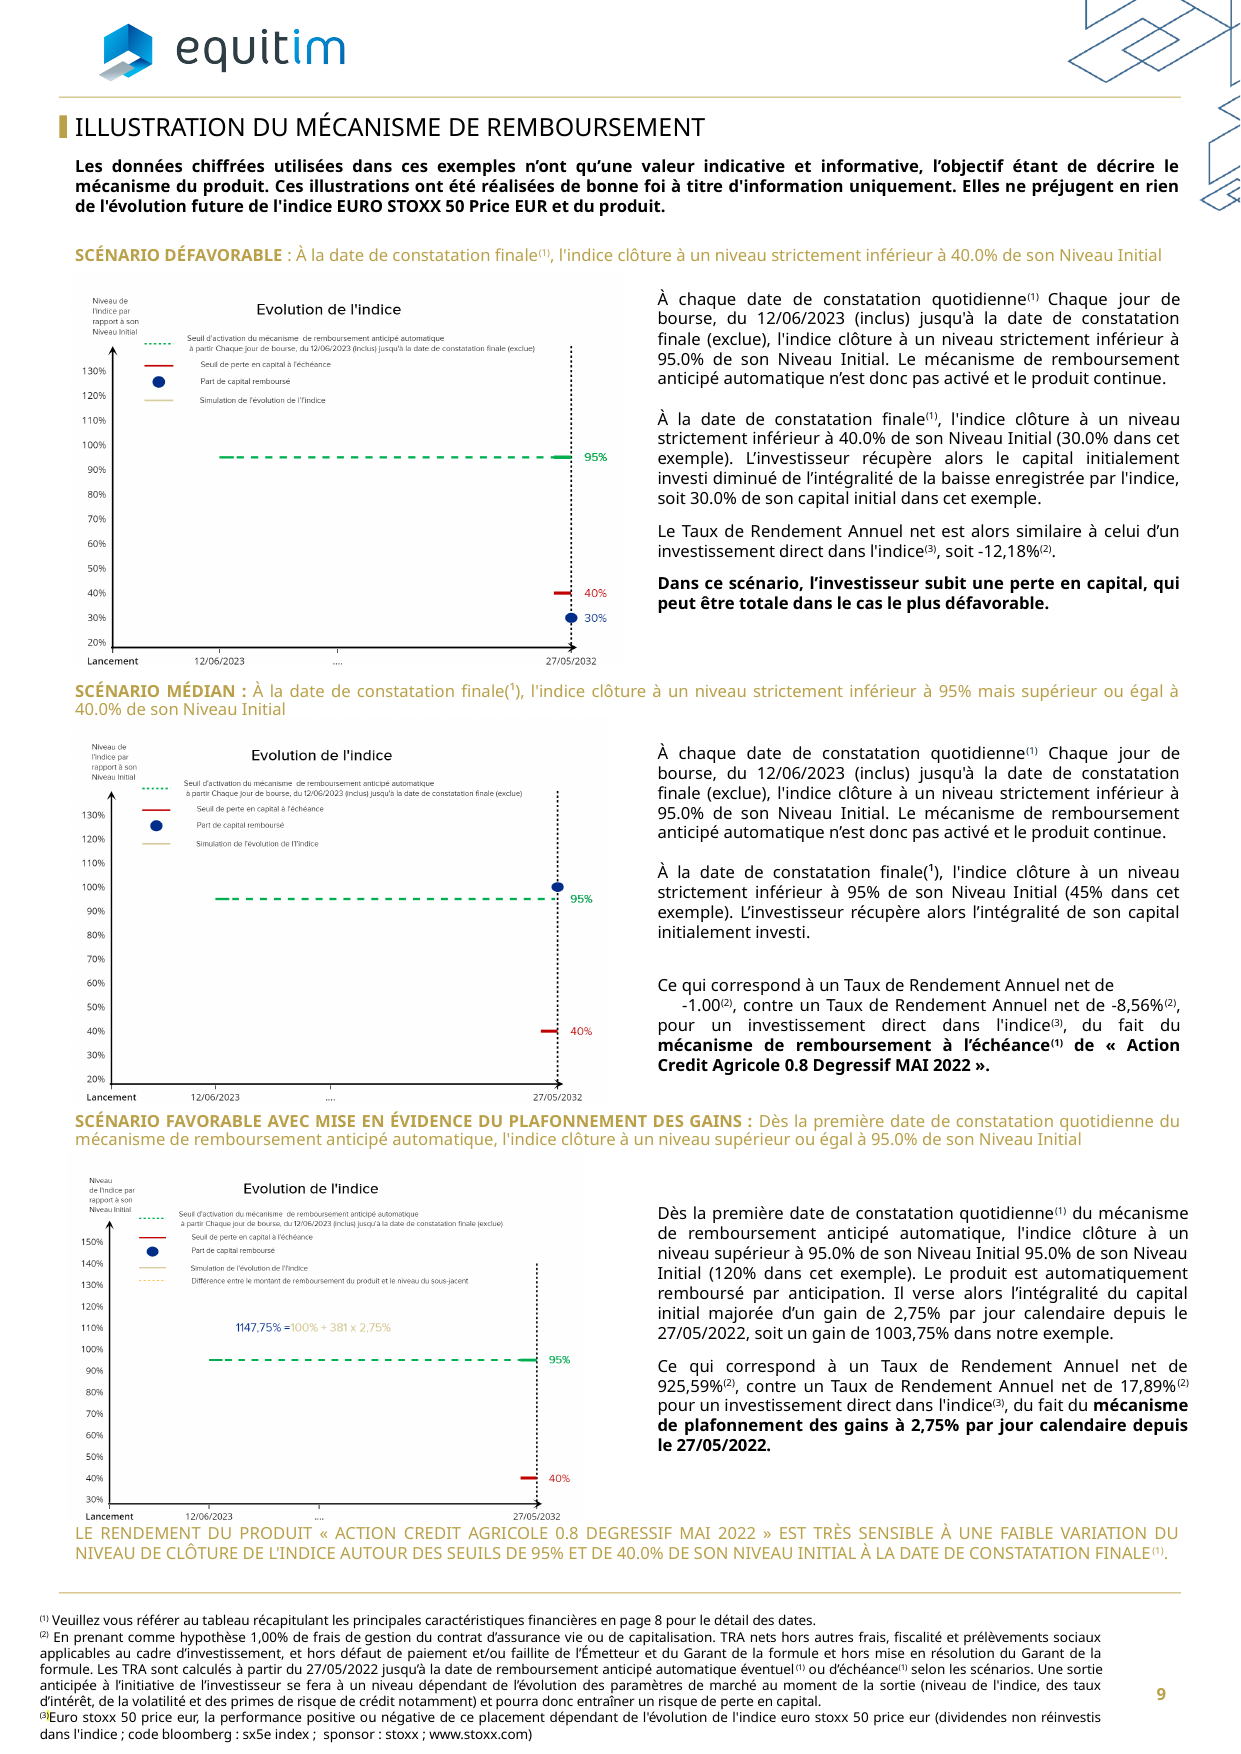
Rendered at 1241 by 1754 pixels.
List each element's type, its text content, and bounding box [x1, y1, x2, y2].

picture [67, 269, 623, 667]
picture [77, 3, 367, 97]
text_box SCÉNARIO DÉFAVORABLE : À la date de constatation finale(1), l'indice clôture à un niveau strictement inférieur à 40.0% de son Niveau Initial [75, 244, 1181, 265]
text_box [59, 115, 67, 138]
text_box SCÉNARIO MÉDIAN : À la date de constatation finale(¹), l'indice clôture à un niveau strictement inférieur à 95% mais supérieur ou égal à 40.0% de son Niveau Initial [75, 682, 1181, 719]
text_box SCÉNARIO FAVORABLE AVEC MISE EN ÉVIDENCE DU PLAFONNEMENT DES GAINS : Dès la première date de constatation quotidienne du mécanisme de remboursement anticipé automatique, l'indice clôture à un niveau supérieur ou égal à 95.0% de son Niveau Initial [75, 1113, 1181, 1150]
picture [67, 1151, 585, 1522]
text_box [623, 396, 793, 457]
text_box Les données chiffrées utilisées dans ces exemples n’ont qu’une valeur indicative et informative, l’objectif étant de décrire le mécanisme du produit. Ces illustrations ont été réalisées de bonne foi à titre d'information uniquement. Elles ne préjugent en rien de l'évolution future de l'indice EURO STOXX 50 Price EUR et du produit. [75, 156, 1181, 217]
text_box [608, 812, 768, 873]
text_box ILLUSTRATION DU MÉCANISME DE REMBOURSEMENT [75, 109, 1192, 148]
text_box À chaque date de constatation quotidienne(1) Chaque jour de bourse, du 12/06/2023 (inclus) jusqu'à la date de constatation finale (exclue), l'indice clôture à un niveau strictement inférieur à 95.0% de son Niveau Initial. Le mécanisme de remboursement anticipé automatique n’est donc pas activé et le produit continue. À la date de constatation finale(1), l'indice clôture à un niveau strictement inférieur à 40.0% de son Niveau Initial (30.0% dans cet exemple). L’investisseur récupère alors le capital initialement investi diminué de l’intégralité de la baisse enregistrée par l'indice, soit 30.0% de son capital initial dans cet exemple. Le Taux de Rendement Annuel net est alors similaire à celui d’un investissement direct dans l'indice(3), soit -12,18%(2). Dans ce scénario, l’investisseur subit une perte en capital, qui peut être totale dans le cas le plus défavorable. [657, 288, 1181, 613]
text_box À chaque date de constatation quotidienne(1) Chaque jour de bourse, du 12/06/2023 (inclus) jusqu'à la date de constatation finale (exclue), l'indice clôture à un niveau strictement inférieur à 95.0% de son Niveau Initial. Le mécanisme de remboursement anticipé automatique n’est donc pas activé et le produit continue. À la date de constatation finale(¹), l'indice clôture à un niveau strictement inférieur à 95% de son Niveau Initial (45% dans cet exemple). L’investisseur récupère alors l’intégralité de son capital initialement investi. Ce qui correspond à un Taux de Rendement Annuel net de -1.00(2), contre un Taux de Rendement Annuel net de -8,56%(2), pour un investissement direct dans l'indice(3), du fait du mécanisme de remboursement à l’échéance(1) de « Action Credit Agricole 0.8 Degressif MAI 2022 ». [657, 742, 1181, 1075]
text_box Dès la première date de constatation quotidienne(1) du mécanisme de remboursement anticipé automatique, l'indice clôture à un niveau supérieur à 95.0% de son Niveau Initial 95.0% de son Niveau Initial (120% dans cet exemple). Le produit est automatiquement remboursé par anticipation. Il verse alors l’intégralité du capital initial majorée d’un gain de 2,75% par jour calendaire depuis le 27/05/2022, soit un gain de 1003,75% dans notre exemple. Ce qui correspond à un Taux de Rendement Annuel net de 925,59%(2), contre un Taux de Rendement Annuel net de 17,89%(2) pour un investissement direct dans l'indice(3), du fait du mécanisme de plafonnement des gains à 2,75% par jour calendaire depuis le 27/05/2022. [657, 1203, 1189, 1456]
text_box [585, 1299, 764, 1361]
text_box (1) Veuillez vous référer au tableau récapitulant les principales caractéristiques financières en page 8 pour le détail des dates. (2) En prenant comme hypothèse 1,00% de frais de gestion du contrat d’assurance vie ou de capitalisation. TRA nets hors autres frais, fiscalité et prélèvements sociaux applicables au cadre d’investissement, et hors défaut de paiement et/ou faillite de l’Émetteur et du Garant de la formule et hors mise en résolution du Garant de la formule. Les TRA sont calculés à partir du 27/05/2022 jusqu’à la date de remboursement anticipé automatique éventuel(1) ou d’échéance(1) selon les scénarios. Une sortie anticipée à l’initiative de l’investisseur se fera à un niveau dépendant de l’évolution des paramètres de marché au moment de la sortie (niveau de l'indice, des taux d’intérêt, de la volatilité et des primes de risque de crédit notamment) et pourra donc entraîner un risque de perte en capital. (3)Euro stoxx 50 price eur, la performance positive ou négative de ce placement dépendant de l'évolution de l'indice euro stoxx 50 price eur (dividendes non réinvestis dans l'indice ; code bloomberg : sx5e index ; sponsor : stoxx ; www.stoxx.com) [39, 1612, 1104, 1742]
picture [67, 716, 608, 1103]
text_box LE RENDEMENT DU PRODUIT « Action Credit Agricole 0.8 Degressif MAI 2022 » EST TRÈS SENSIBLE À UNE FAIBLE VARIATION DU niveau DE CLÔTURE de l'indice AUTOUR DES SEUILS DE 95% ET DE 40.0% DE SON Niveau Initial à la date de constatation finale(1). [75, 1522, 1181, 1588]
picture [1067, 0, 1241, 211]
slide_number 9 [1122, 1664, 1182, 1728]
